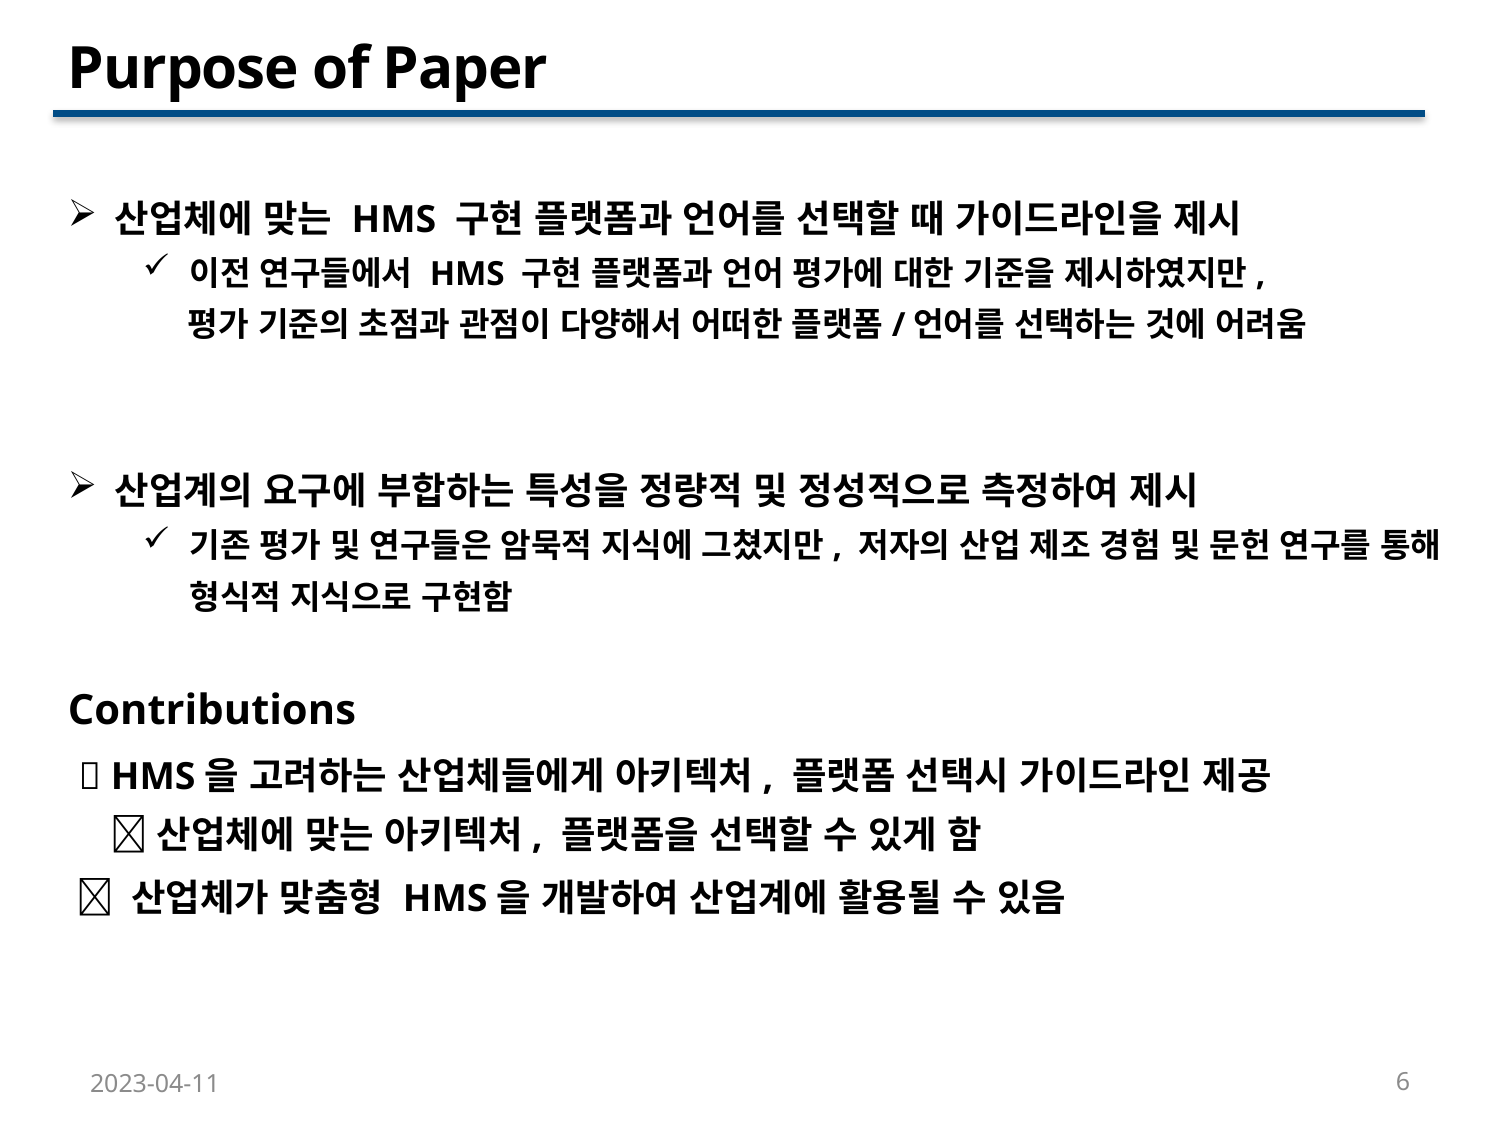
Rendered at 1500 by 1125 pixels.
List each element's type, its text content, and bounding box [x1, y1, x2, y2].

text_box [53, 113, 1500, 173]
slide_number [75, 1052, 425, 1113]
slide_number 6 [1074, 1052, 1425, 1113]
text_box Purpose of Paper [53, 23, 1459, 108]
text_box 산업체에 맞는 HMS 구현 플랫폼과 언어를 선택할 때 가이드라인을 제시 이전 연구들에서 HMS 구현 플랫폼과 언어 평가에 대한 기준을 제시하였지만, 평가 기준의 초점과 관점이 다양해서 어떠한 플랫폼/언어를 선택하는 것에 어려움 산업계의 요구에 부합하는 특성을 정량적 및 정성적으로 측정하여 제시 기존 평가 및 연구들은 암묵적 지식에 그쳤지만, 저자의 산업 제조 경험 및 문헌 연구를 통해 형식적 지식으로 구현함 Contributions  HMS을 고려하는 산업체들에게 아키텍처, 플랫폼 선택시 가이드라인 제공 산업체에 맞는 아키텍처, 플랫폼을 선택할 수 있게 함  산업체가 맞춤형 HMS을 개발하여 산업계에 활용될 수 있음 [53, 173, 1500, 927]
